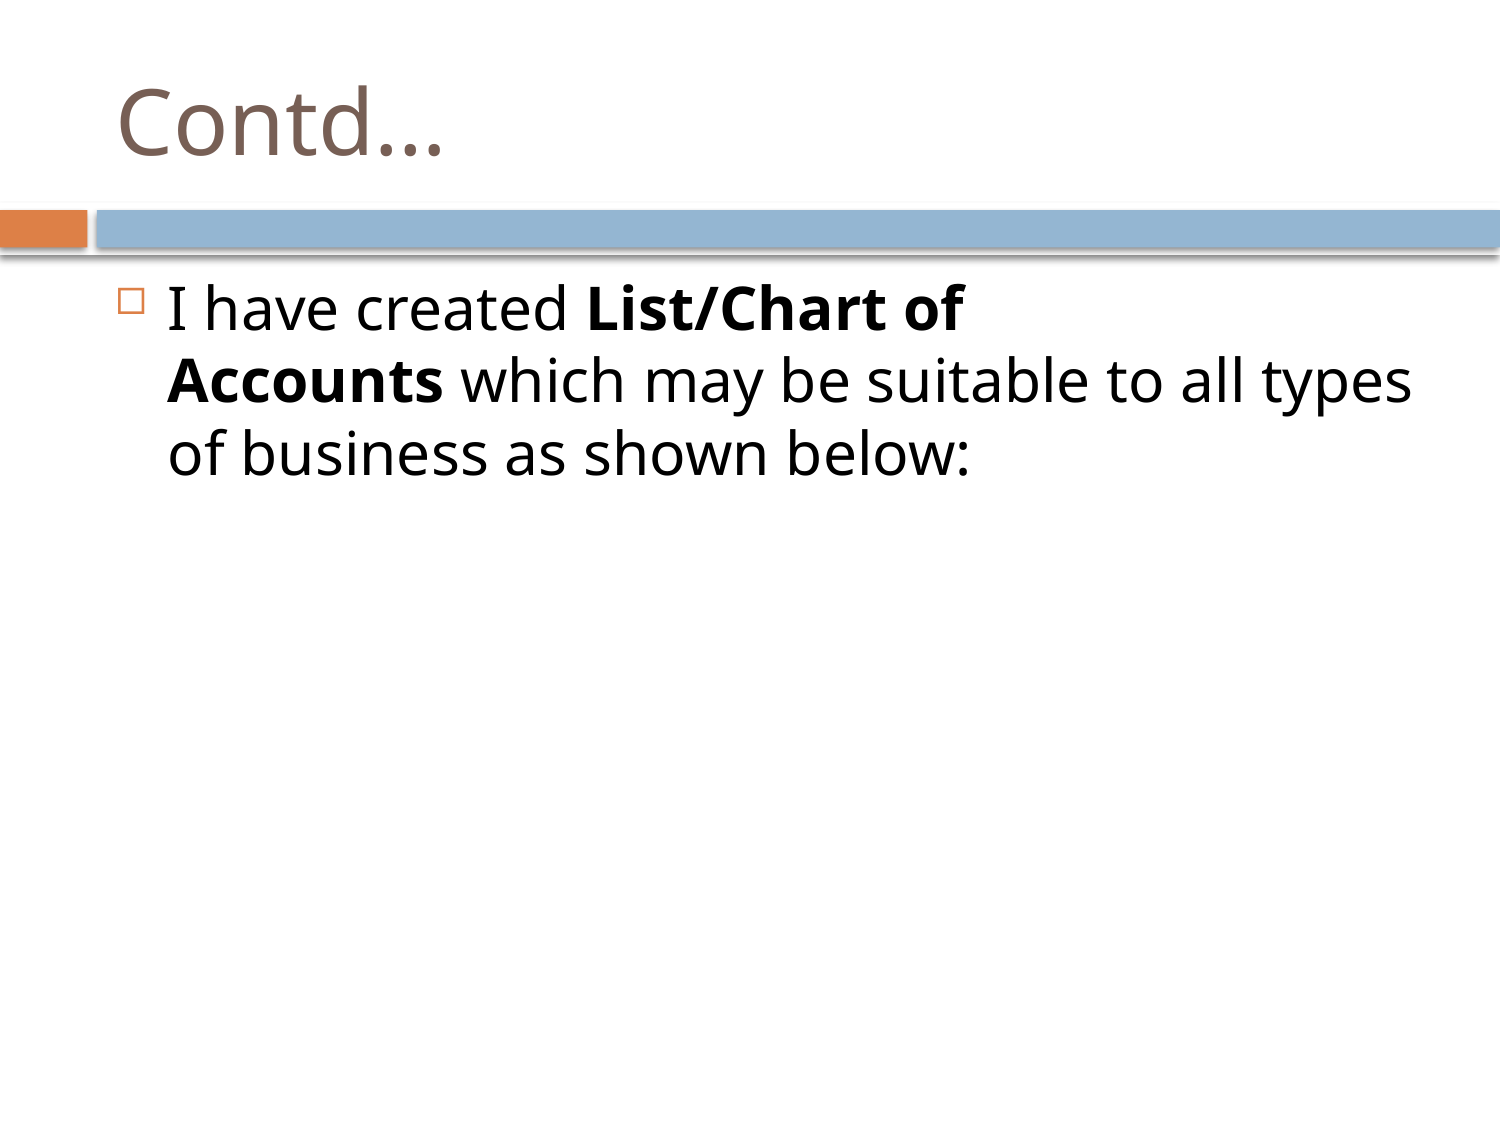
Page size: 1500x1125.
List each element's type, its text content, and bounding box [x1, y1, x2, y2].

title Contd… [100, 37, 1438, 200]
list I have created List/Chart of Accounts which may be suitable to all types of business as shown below: [100, 262, 1438, 1000]
